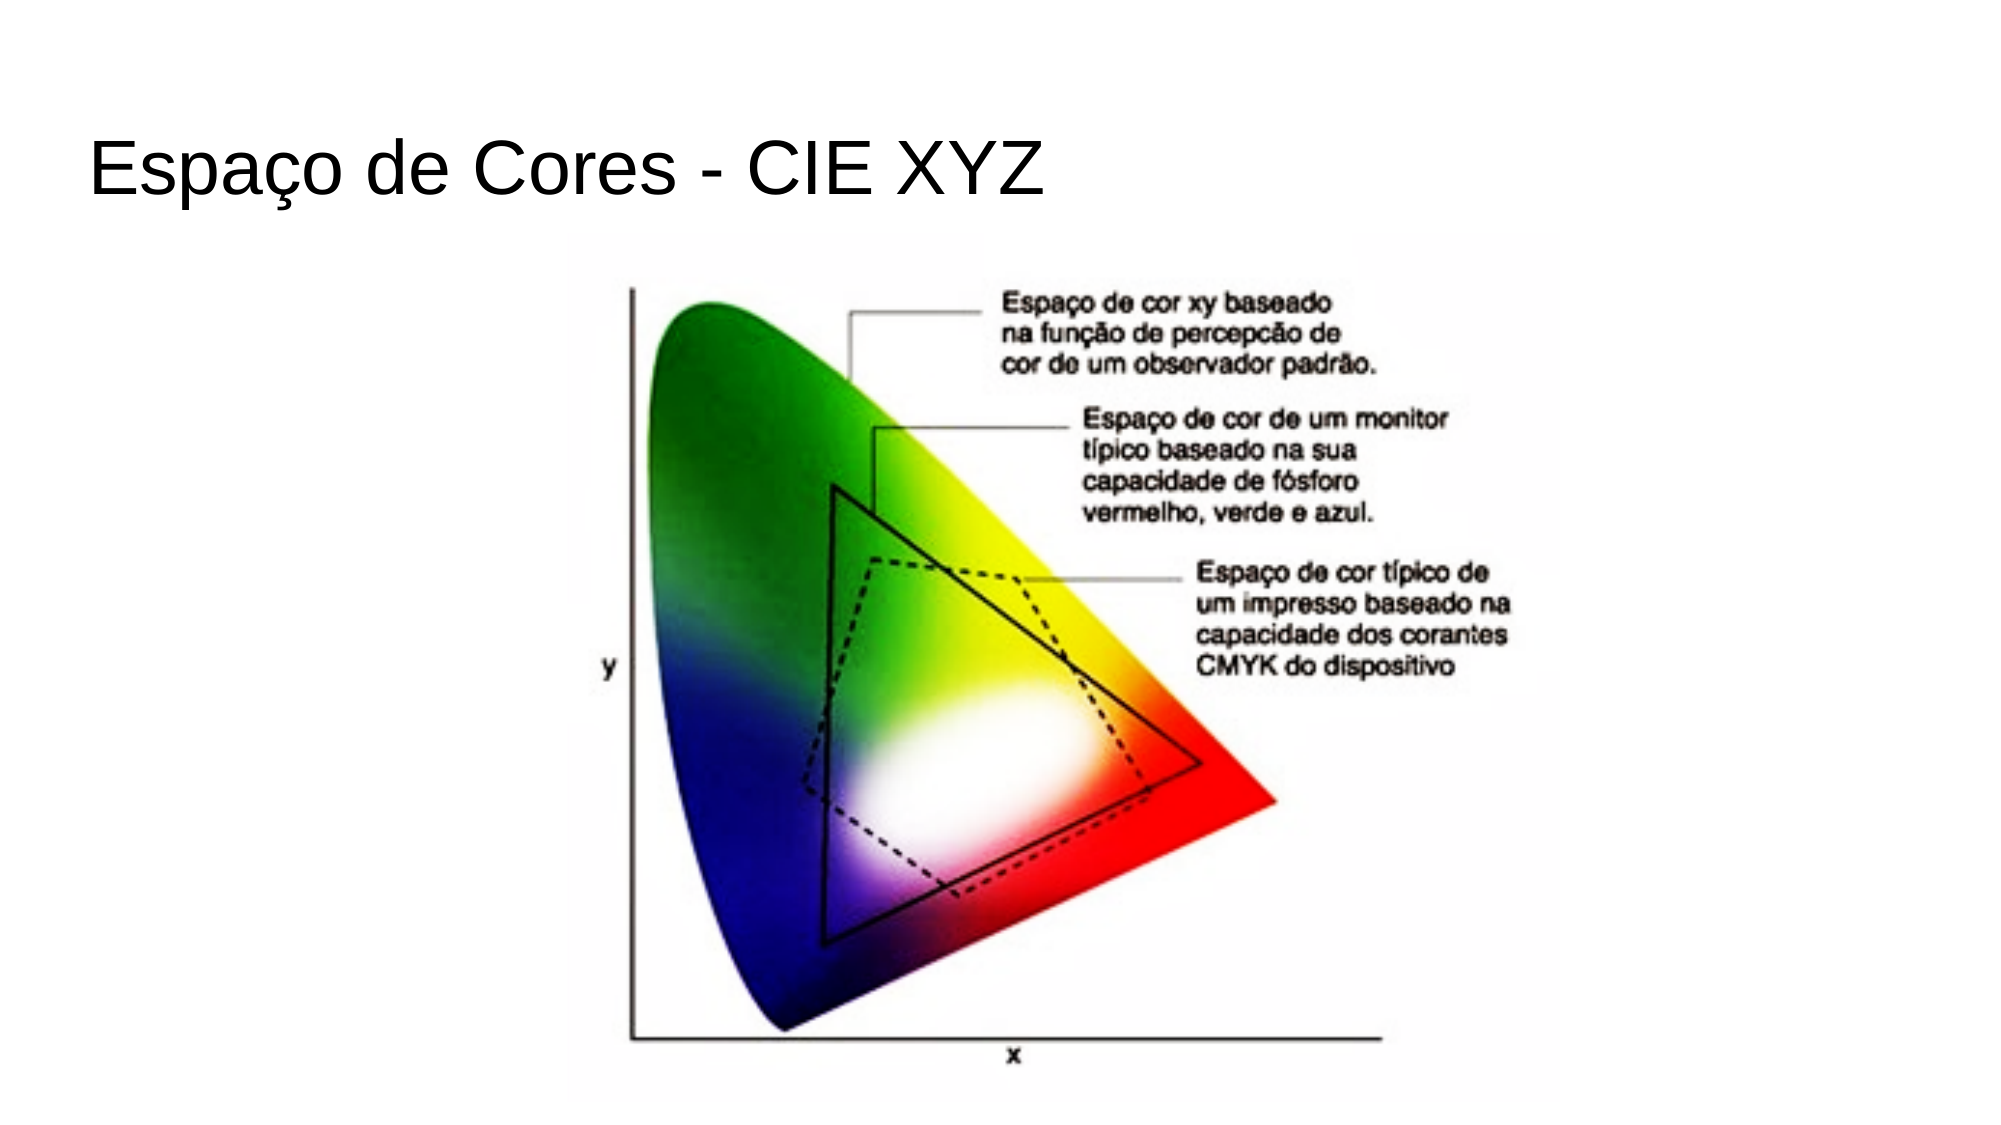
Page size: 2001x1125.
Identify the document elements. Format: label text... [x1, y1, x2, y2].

title Espaço de Cores - CIE XYZ [68, 97, 1932, 223]
picture [567, 232, 1561, 1102]
